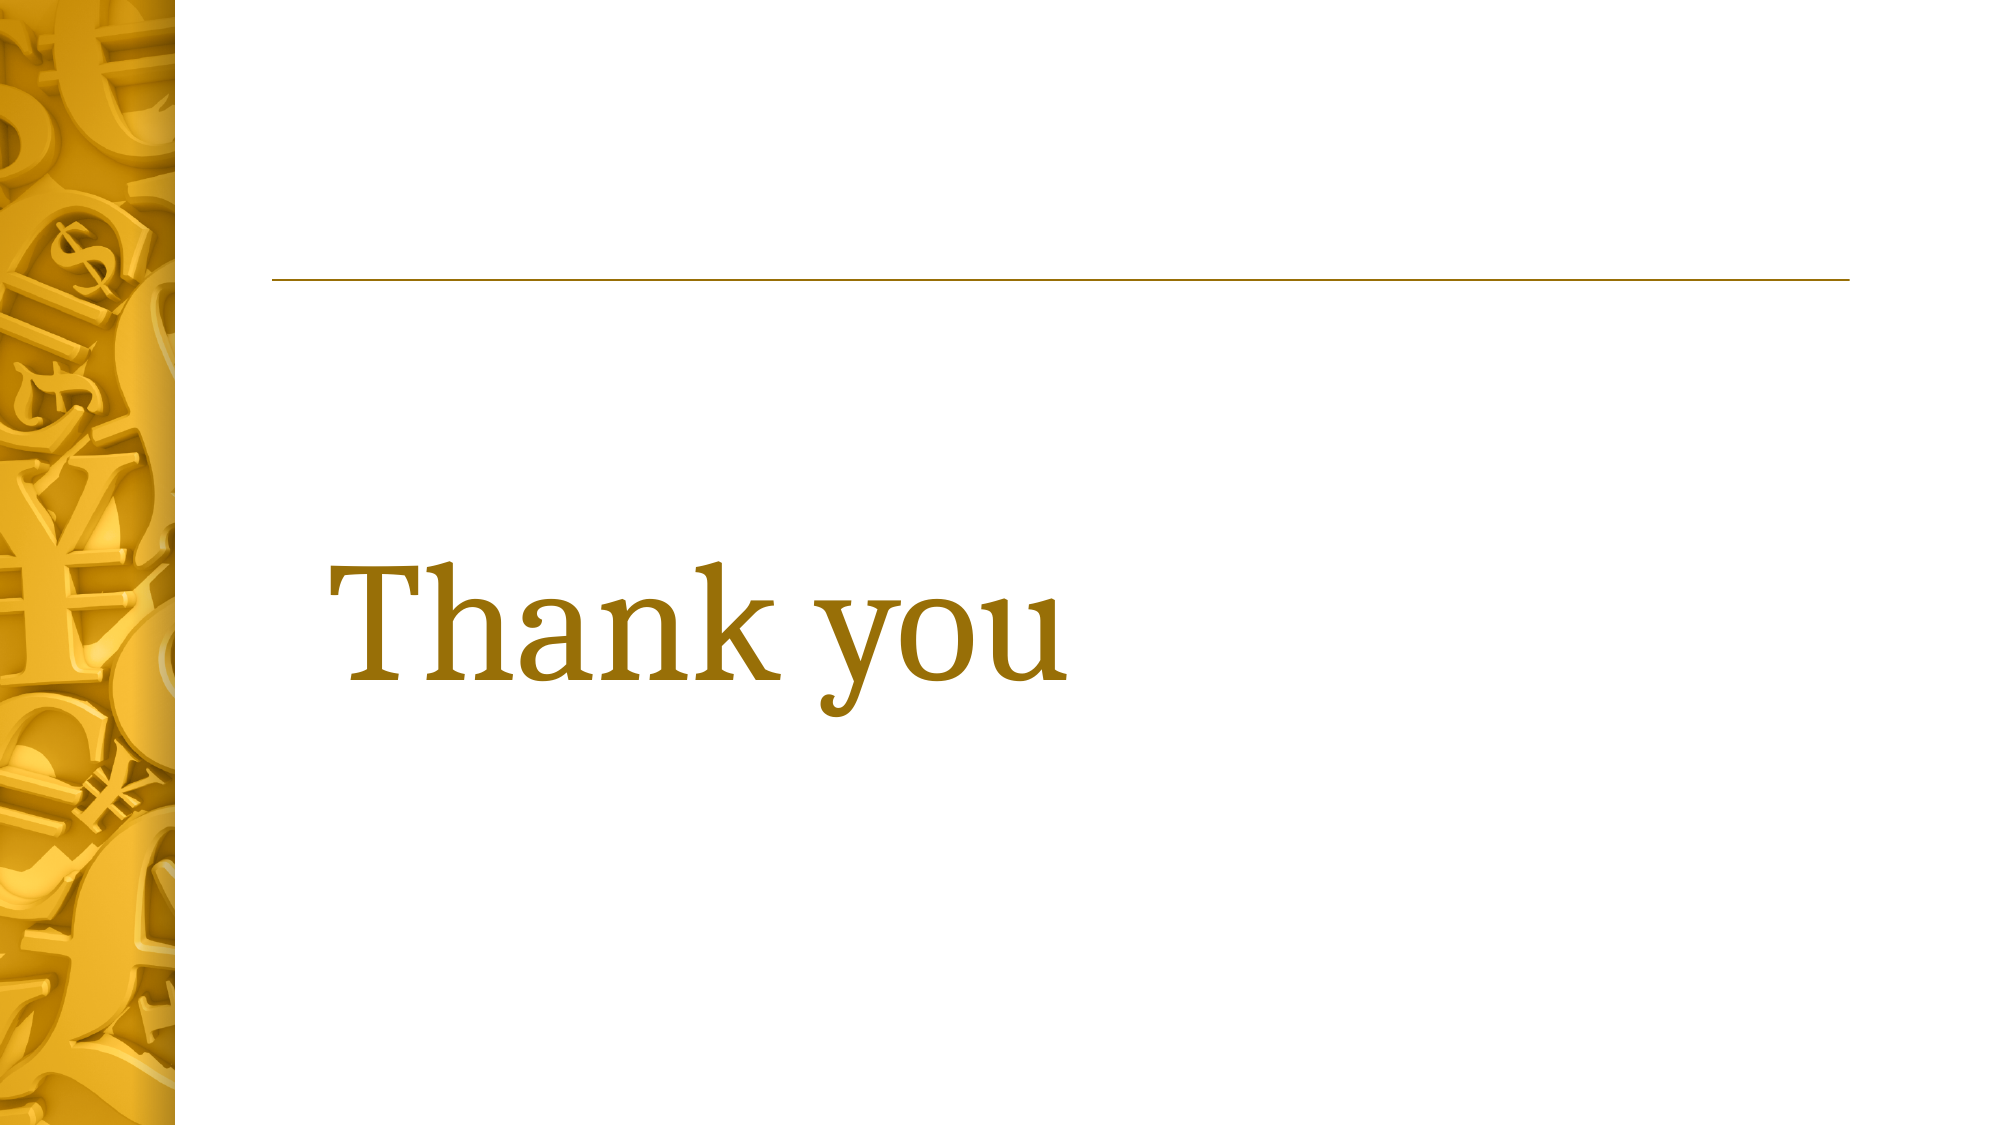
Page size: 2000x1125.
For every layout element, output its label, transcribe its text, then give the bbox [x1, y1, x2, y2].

title Thank you [312, 525, 1925, 725]
picture [0, 0, 175, 1125]
